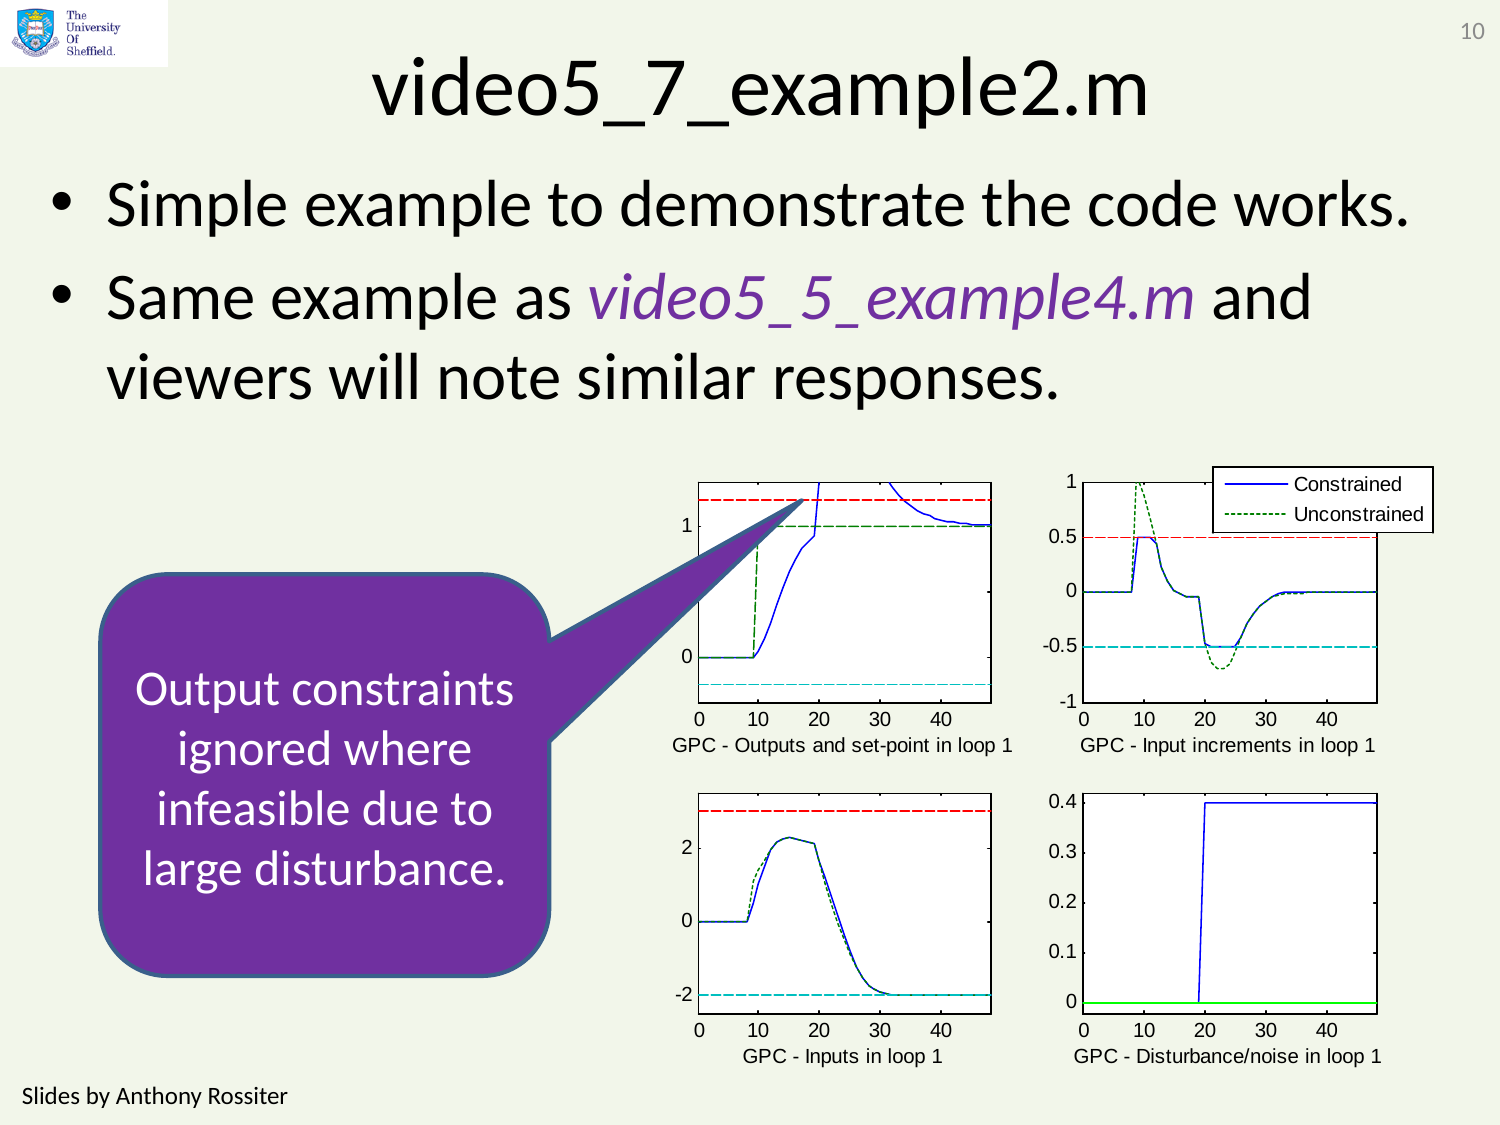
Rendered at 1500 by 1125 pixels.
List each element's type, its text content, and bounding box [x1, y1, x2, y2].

text_box Output constraints ignored where infeasible due to large disturbance. [98, 572, 579, 979]
footer Slides by Anthony Rossiter [0, 1065, 317, 1125]
slide_number 10 [1335, 0, 1500, 60]
list Simple example to demonstrate the code works. Same example as video5_5_example4.m and viewers will note similar responses. [35, 152, 1465, 539]
title video5_7_example2.m [105, 23, 1418, 141]
picture [0, 0, 168, 67]
picture [584, 432, 1460, 1090]
